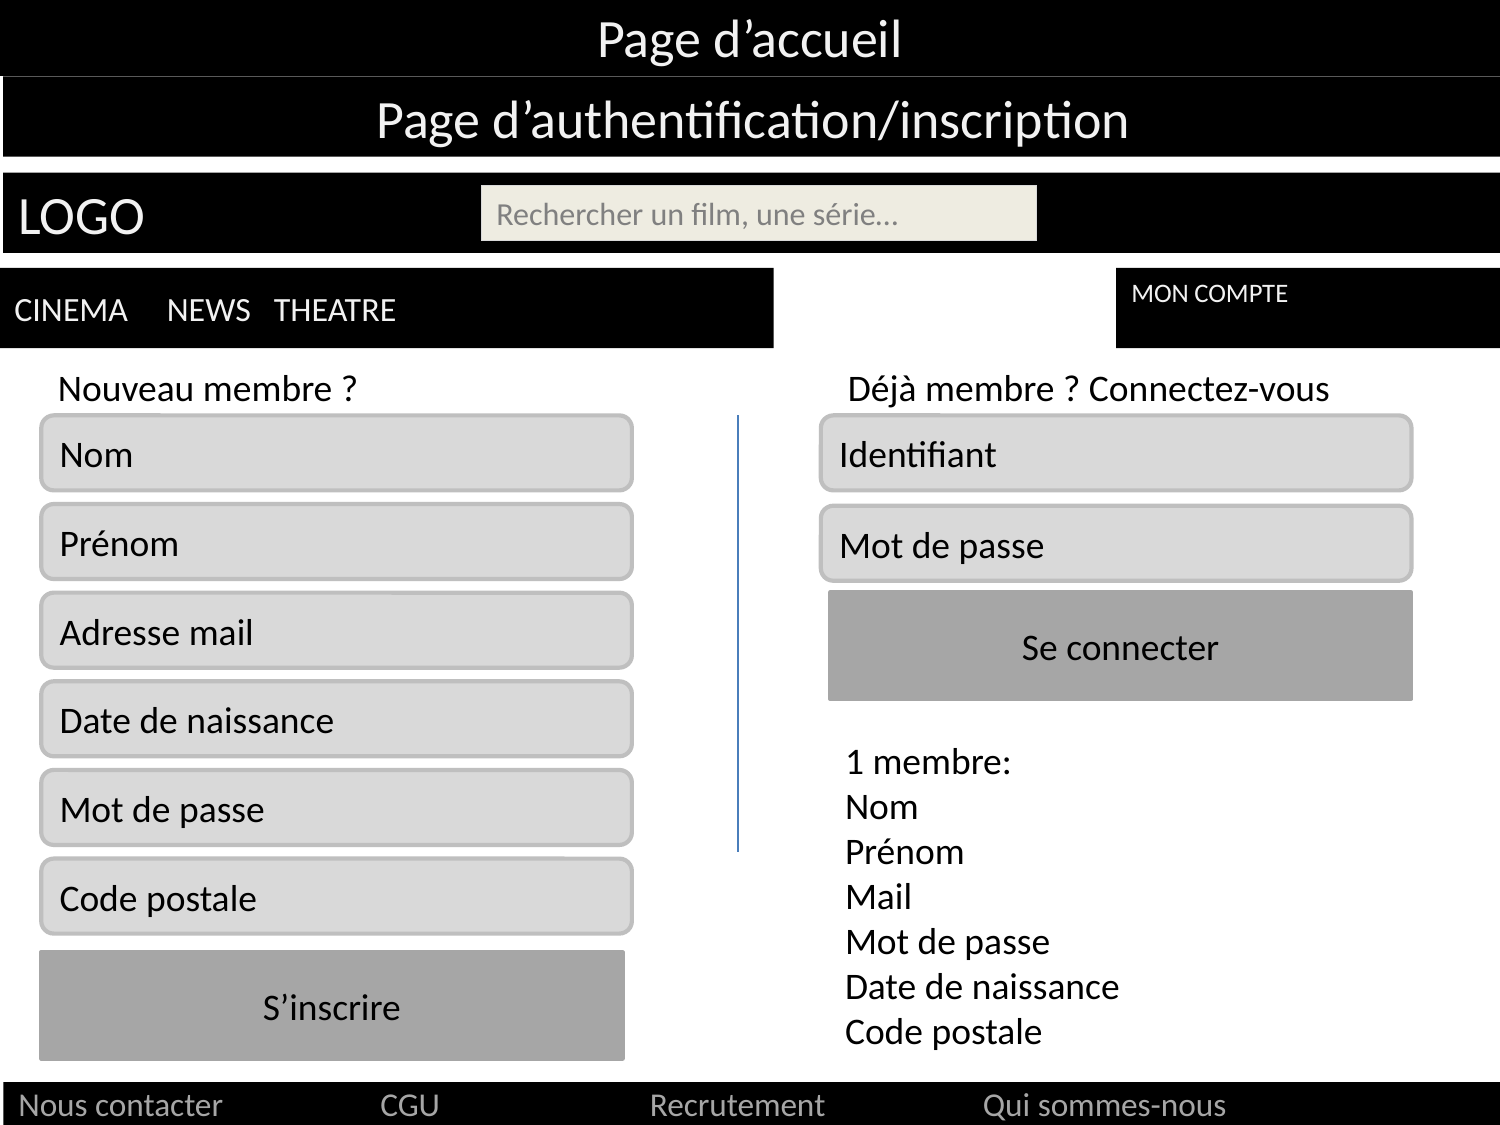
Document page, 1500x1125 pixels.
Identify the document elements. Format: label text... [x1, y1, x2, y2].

text_box Déjà membre ? Connectez-vous [833, 356, 1346, 417]
text_box CINEMA NEWS THEATRE [0, 267, 774, 349]
text_box Mot de passe [818, 503, 1414, 583]
text_box 1 membre: Nom Prénom Mail Mot de passe Date de naissance Code postale [830, 729, 1136, 1060]
text_box Mot de passe [39, 767, 634, 848]
text_box Identifiant [818, 413, 1414, 493]
text_box Code postale [39, 856, 634, 936]
text_box Adresse mail [39, 590, 634, 670]
text_box Nouveau membre ? [43, 356, 374, 417]
text_box Nom [39, 413, 634, 493]
text_box Page d’accueil [0, 0, 1500, 76]
text_box Prénom [39, 501, 634, 582]
text_box S’inscrire [39, 950, 625, 1061]
text_box Se connecter [828, 590, 1413, 701]
text_box Date de naissance [39, 679, 634, 759]
text_box Page d’authentification/inscription [3, 76, 1500, 157]
text_box MON COMPTE [1116, 267, 1500, 349]
title Nous contacter CGU Recrutement Qui sommes-nous [3, 1082, 1500, 1125]
text_box Rechercher un film, une série… [481, 185, 1037, 241]
text_box LOGO [3, 172, 1500, 253]
